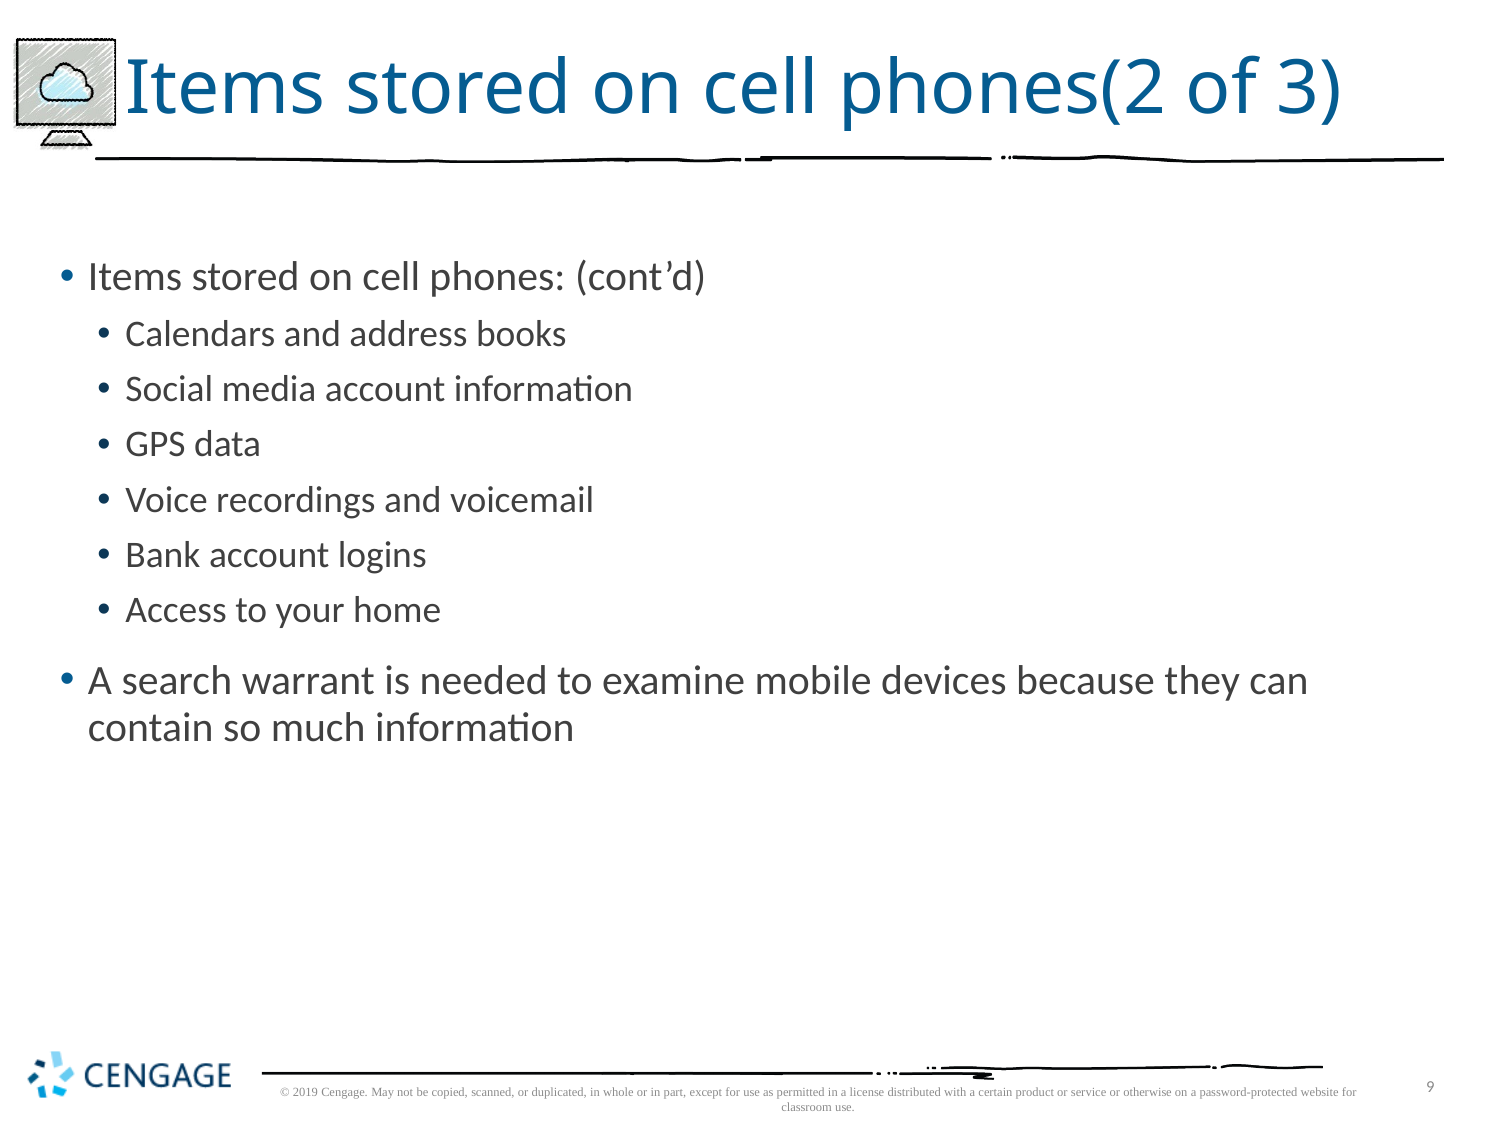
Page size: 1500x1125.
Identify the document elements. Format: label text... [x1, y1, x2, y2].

picture [7, 1037, 244, 1111]
title Items stored on cell phones(2 of 3) [125, 52, 1442, 130]
picture [261, 1064, 1323, 1079]
footer © 2019 Cengage. May not be copied, scanned, or duplicated, in whole or in part, except for use as permitted in a license distributed with a certain product or service or otherwise on a password-protected website for classroom use. [261, 1079, 1375, 1120]
picture [12, 36, 117, 151]
picture [95, 155, 1444, 163]
list Items stored on cell phones: (cont’d) Calendars and address books Social media account information GPS data Voice recordings and voicemail Bank account logins Access to your home A search warrant is needed to examine mobile devices because they can contain so much information [59, 252, 1441, 757]
